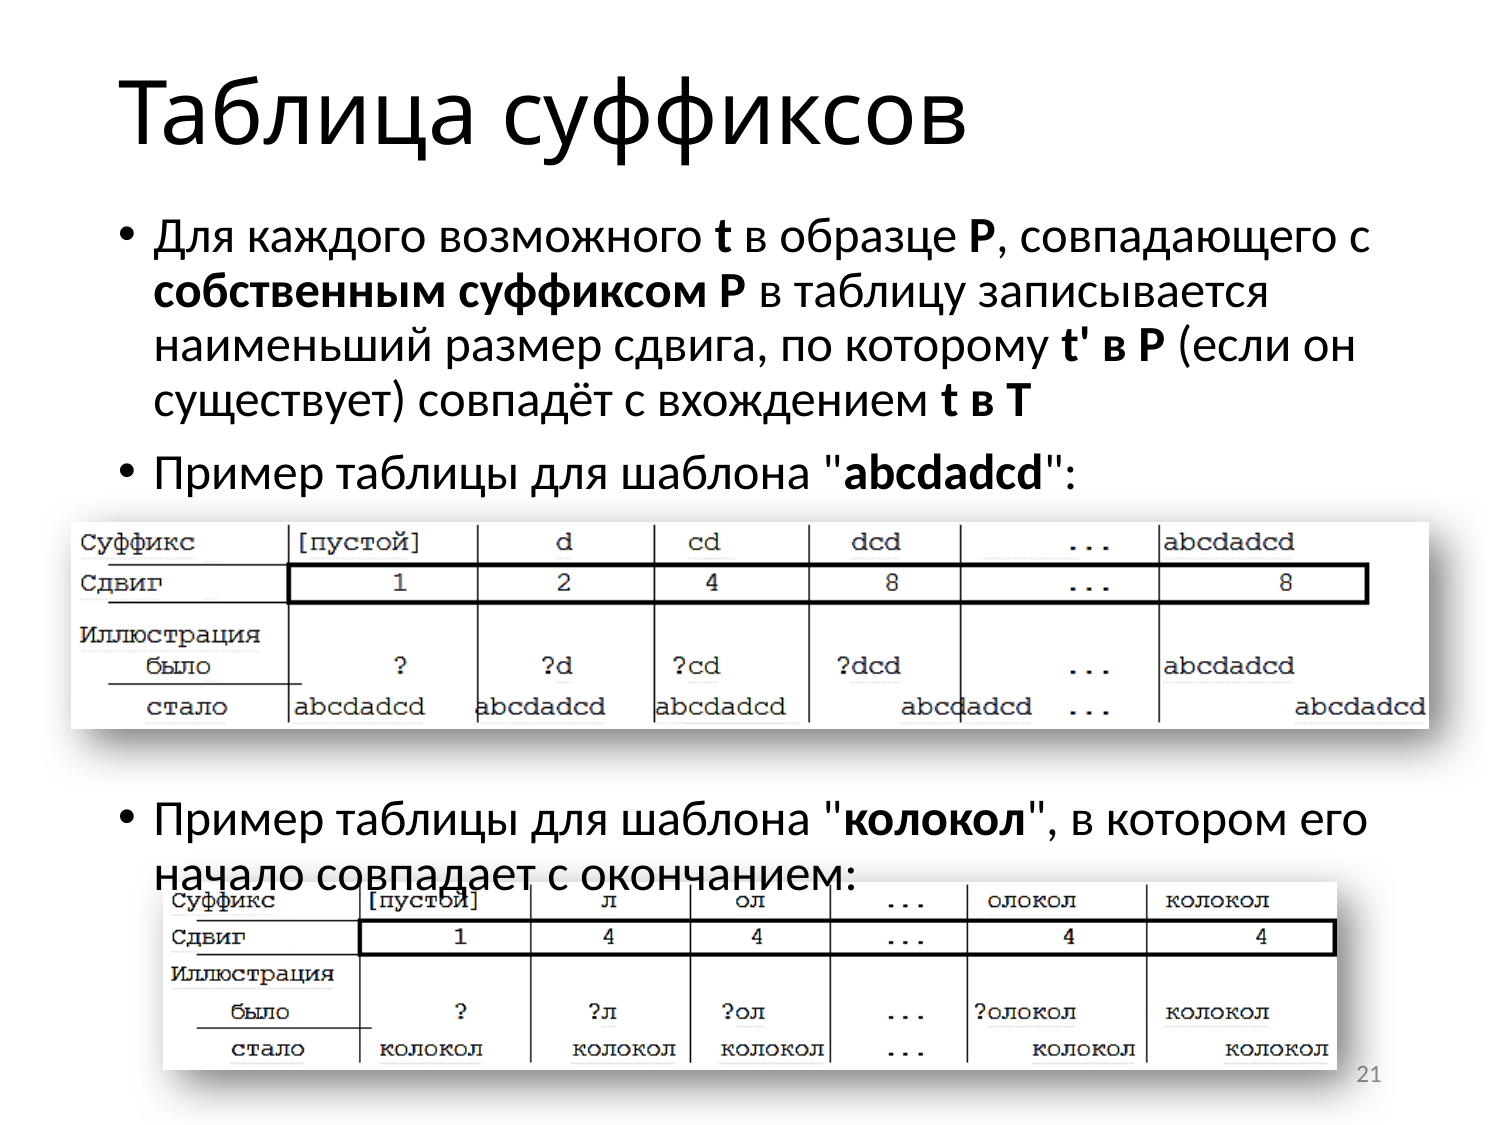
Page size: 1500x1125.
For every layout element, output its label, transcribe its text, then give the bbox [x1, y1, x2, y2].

list Для каждого возможного t в образце Р, совпадающего с собственным суффиксом Р в таблицу записывается наименьший размер сдвига, по которому t' в Р (если он существует) совпадёт с вхождением t в Т Пример таблицы для шаблона "abcdadcd": Пример таблицы для шаблона "колокол", в котором его начало совпадает с окончанием: [103, 201, 1397, 506]
list Для каждого возможного t в образце Р, совпадающего с собственным суффиксом Р в таблицу записывается наименьший размер сдвига, по которому t' в Р (если он существует) совпадёт с вхождением t в Т Пример таблицы для шаблона "abcdadcd": Пример таблицы для шаблона "колокол", в котором его начало совпадает с окончанием: [103, 776, 1397, 920]
title Таблица суффиксов [103, 59, 1397, 172]
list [163, 882, 1337, 1070]
slide_number 21 [1059, 1042, 1397, 1103]
picture [71, 522, 1429, 729]
